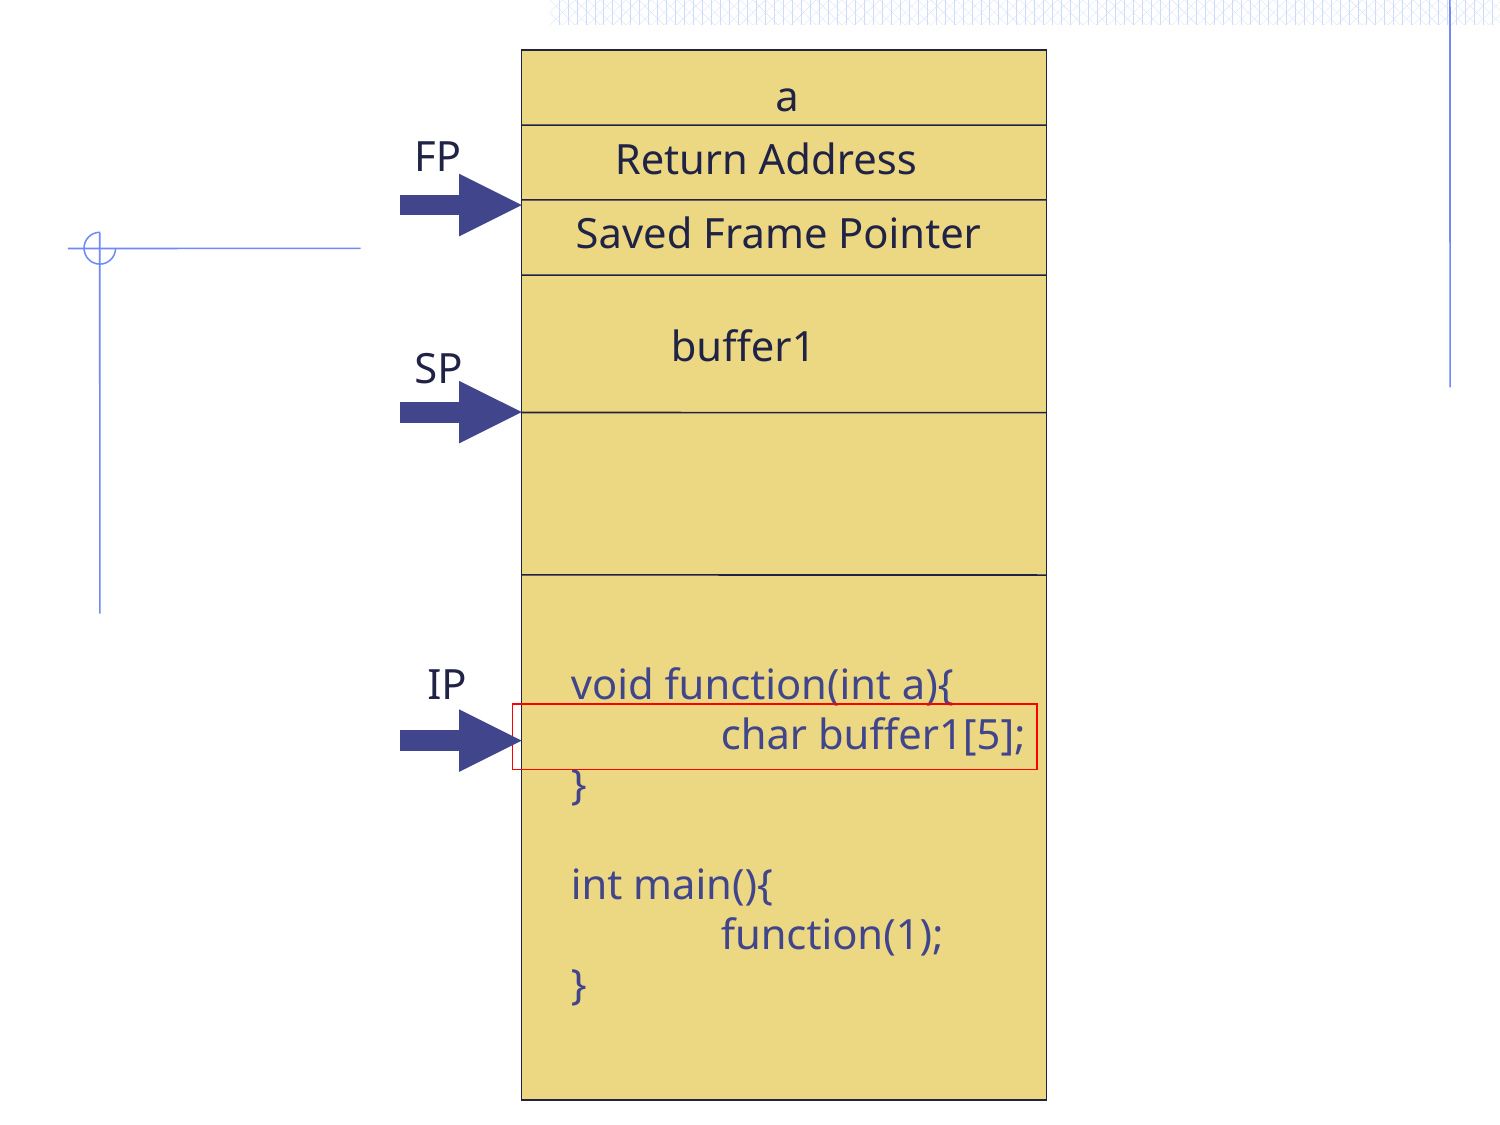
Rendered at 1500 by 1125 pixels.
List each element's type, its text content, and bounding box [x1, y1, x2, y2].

text_box IP [412, 650, 516, 715]
text_box [399, 734, 516, 747]
text_box [399, 405, 516, 419]
text_box [512, 744, 516, 770]
text_box SP [399, 334, 478, 400]
text_box [512, 715, 516, 737]
text_box [399, 198, 516, 212]
text_box FP [399, 121, 476, 187]
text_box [521, 49, 1047, 1101]
